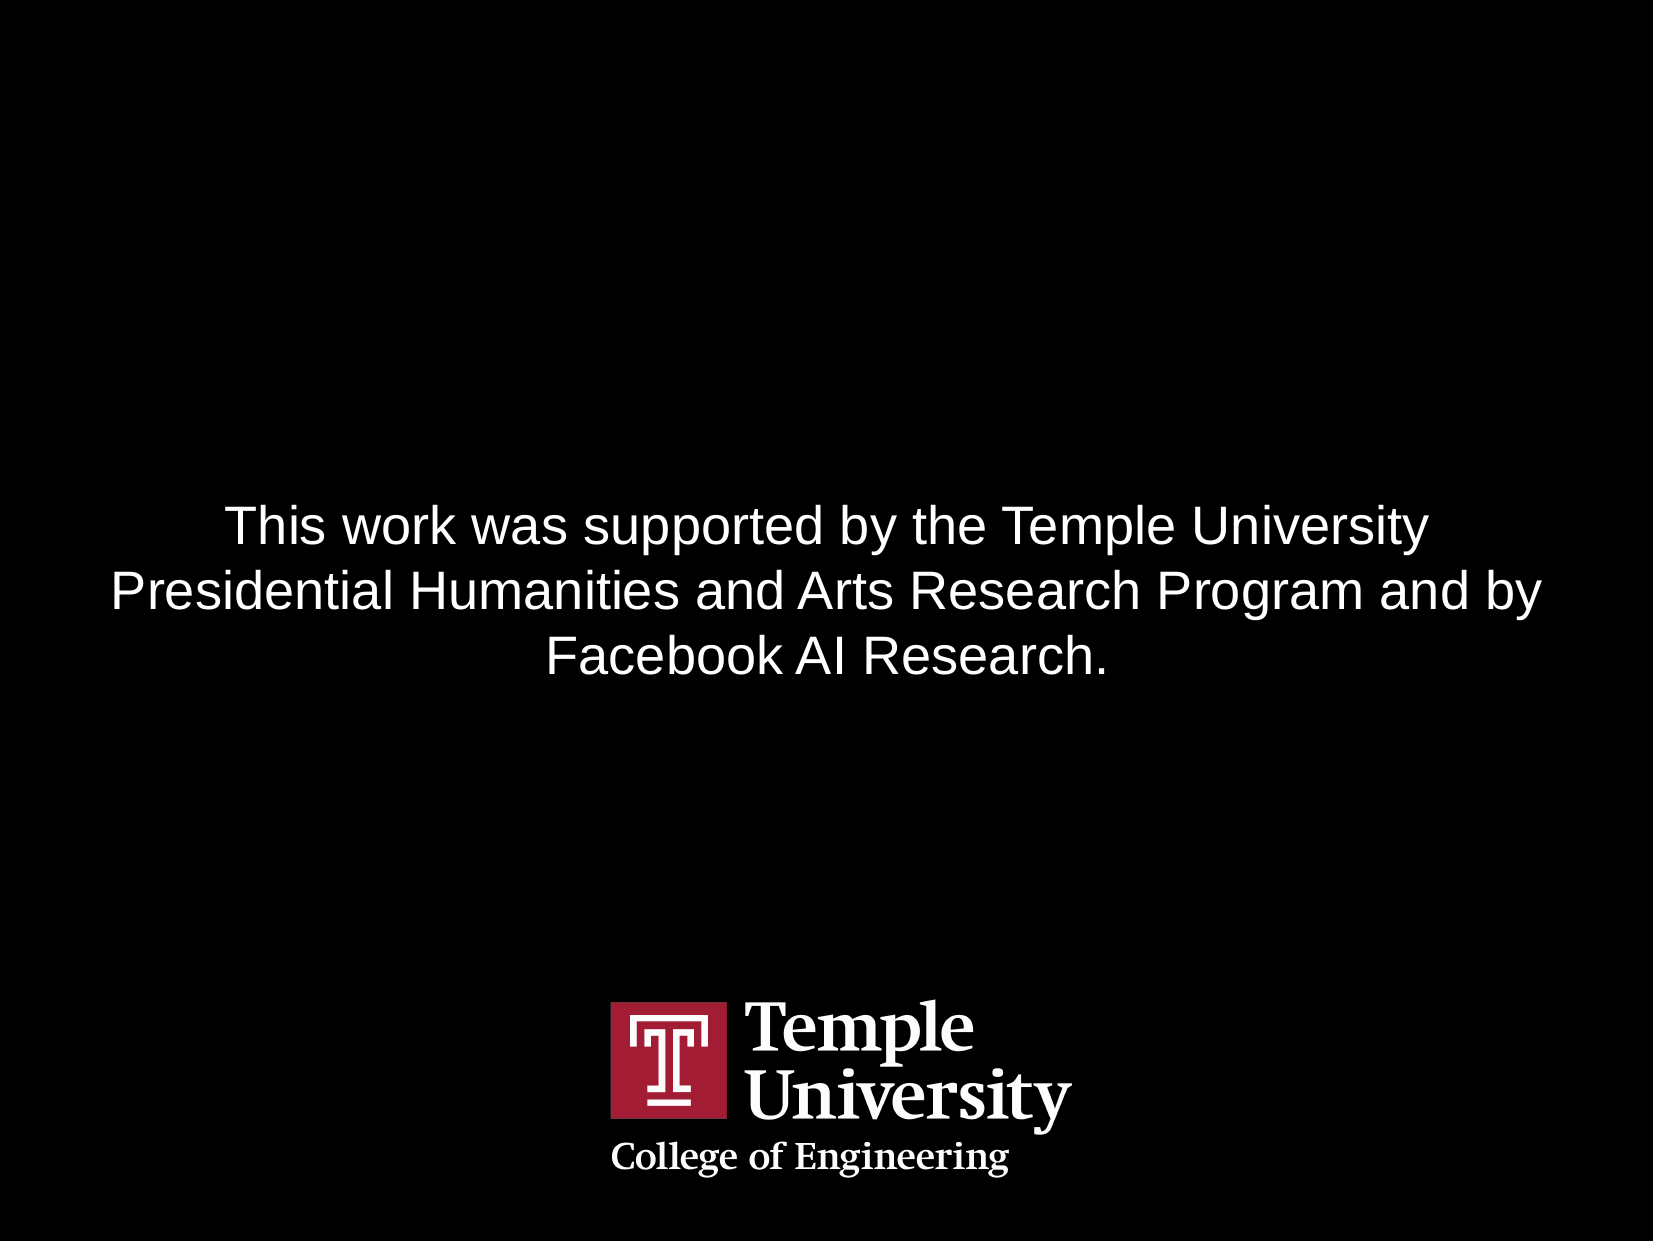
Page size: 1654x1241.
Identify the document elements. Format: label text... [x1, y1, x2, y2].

text_box This work was supported by the Temple University Presidential Humanities and Arts Research Program and by Facebook AI Research. [84, 107, 1572, 1068]
picture [605, 996, 1167, 1231]
